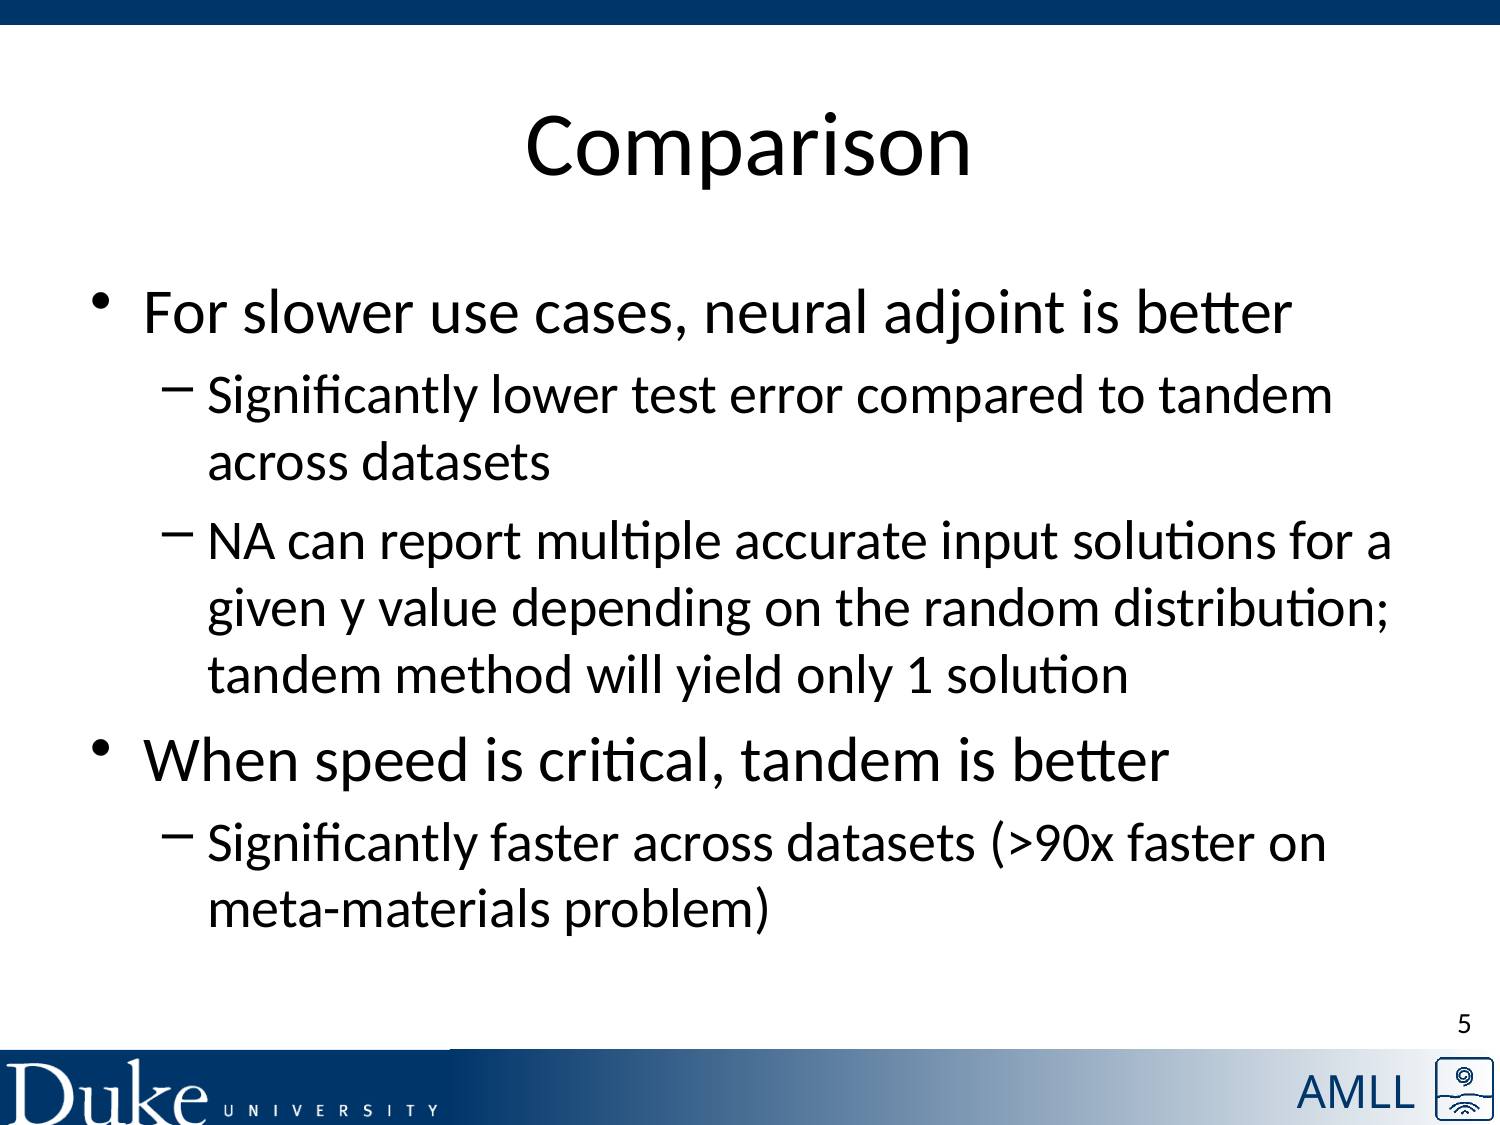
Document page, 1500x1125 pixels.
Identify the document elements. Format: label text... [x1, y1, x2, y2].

slide_number 5 [1412, 997, 1500, 1049]
picture [1435, 1057, 1494, 1121]
list For slower use cases, neural adjoint is better Significantly lower test error compared to tandem across datasets NA can report multiple accurate input solutions for a given y value depending on the random distribution; tandem method will yield only 1 solution When speed is critical, tandem is better Significantly faster across datasets (>90x faster on meta-materials problem) [75, 262, 1425, 1005]
title Comparison [75, 45, 1425, 233]
picture [0, 1048, 963, 1125]
